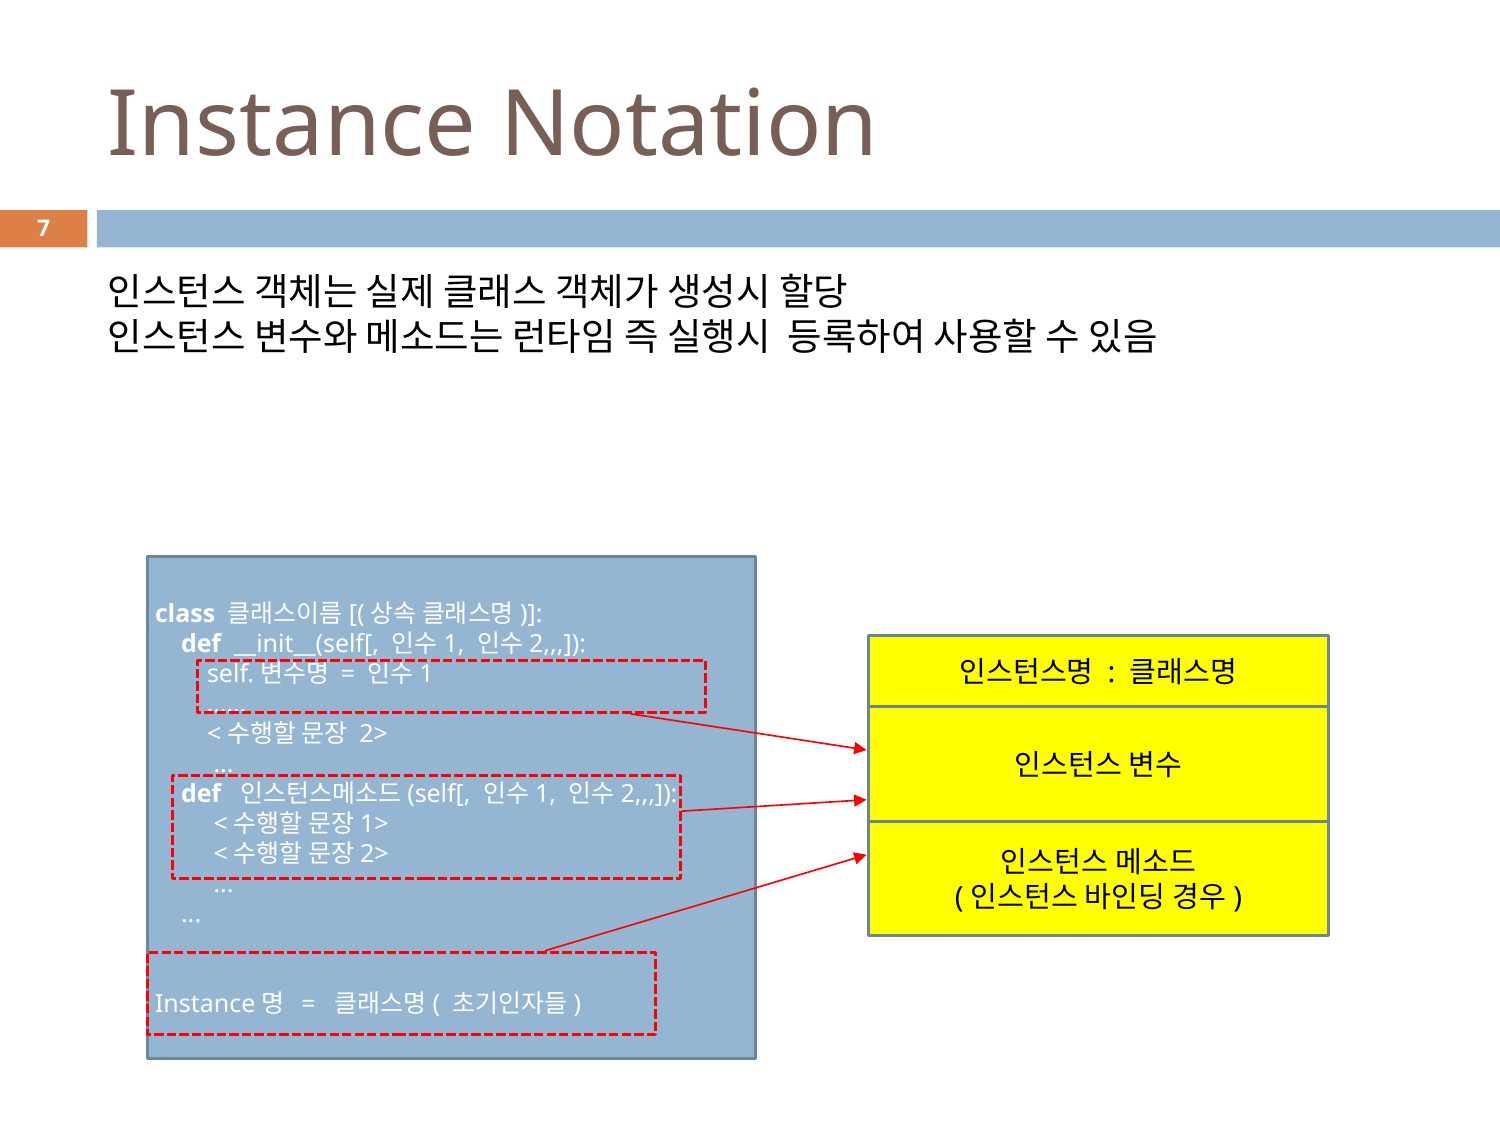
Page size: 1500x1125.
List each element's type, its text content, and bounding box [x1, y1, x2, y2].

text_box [867, 634, 1330, 937]
text_box [761, 794, 862, 807]
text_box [147, 555, 757, 1059]
text_box [761, 852, 862, 887]
text_box 인스턴스 객체는 실제 클래스 객체가 생성시 할당 인스턴스 변수와 메소드는 런타임 즉 실행시 등록하여 사용할 수 있음 [100, 261, 1412, 366]
text_box [761, 733, 862, 755]
title Instance Notation [99, 36, 1439, 201]
slide_number 7 [21, 205, 66, 252]
